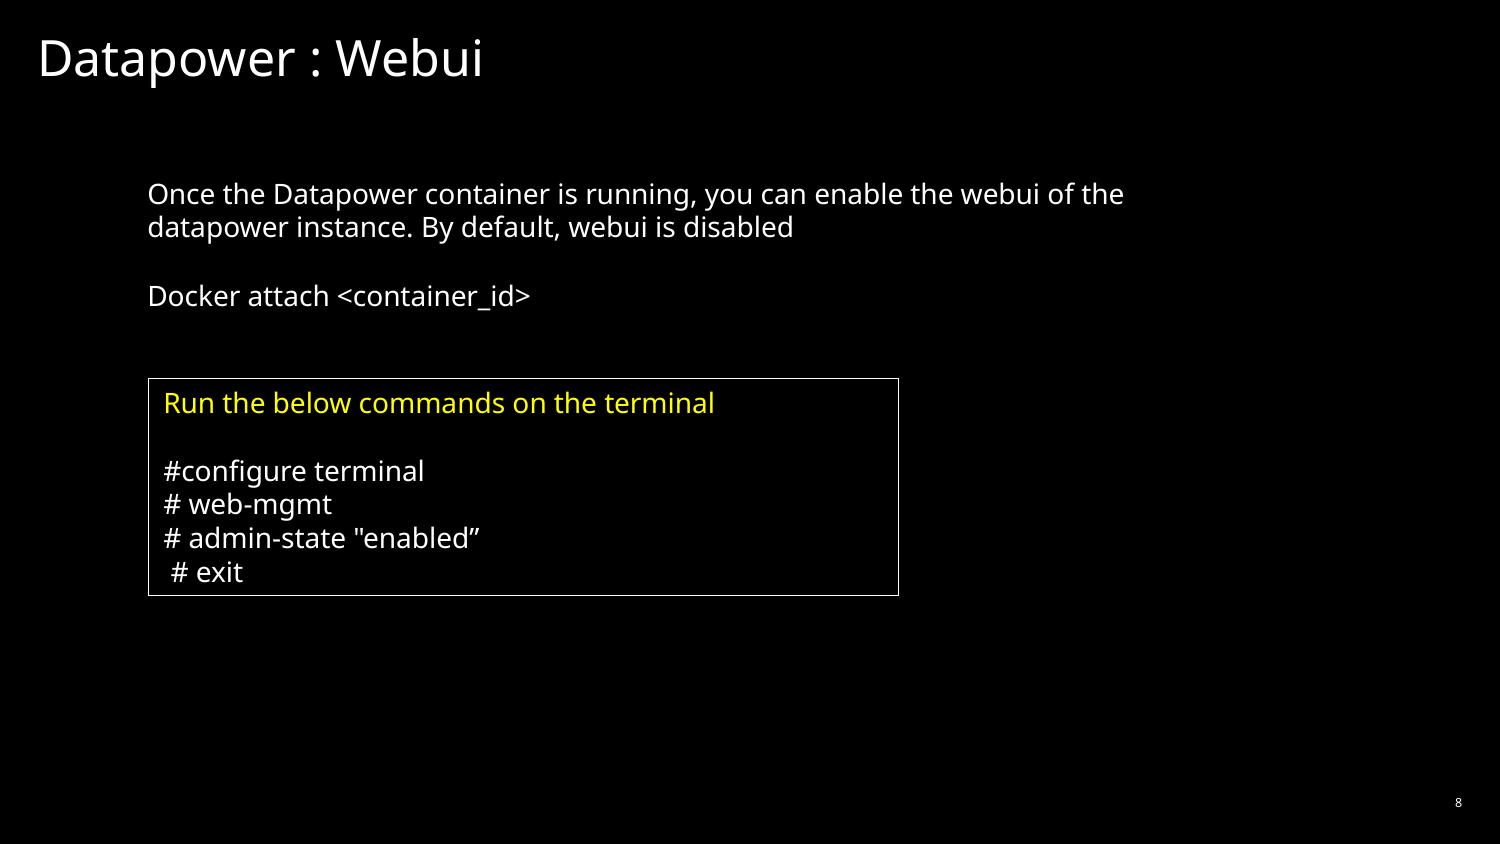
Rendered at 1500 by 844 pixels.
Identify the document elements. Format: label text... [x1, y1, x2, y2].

title Datapower : Webui [37, 33, 713, 126]
text_box Docker attach <container_id> [132, 270, 1141, 320]
slide_number 8 [1125, 791, 1463, 815]
text_box Run the below commands on the terminal #configure terminal # web-mgmt # admin-state "enabled” # exit [148, 378, 899, 596]
text_box Once the Datapower container is running, you can enable the webui of the datapower instance. By default, webui is disabled [132, 168, 1141, 251]
